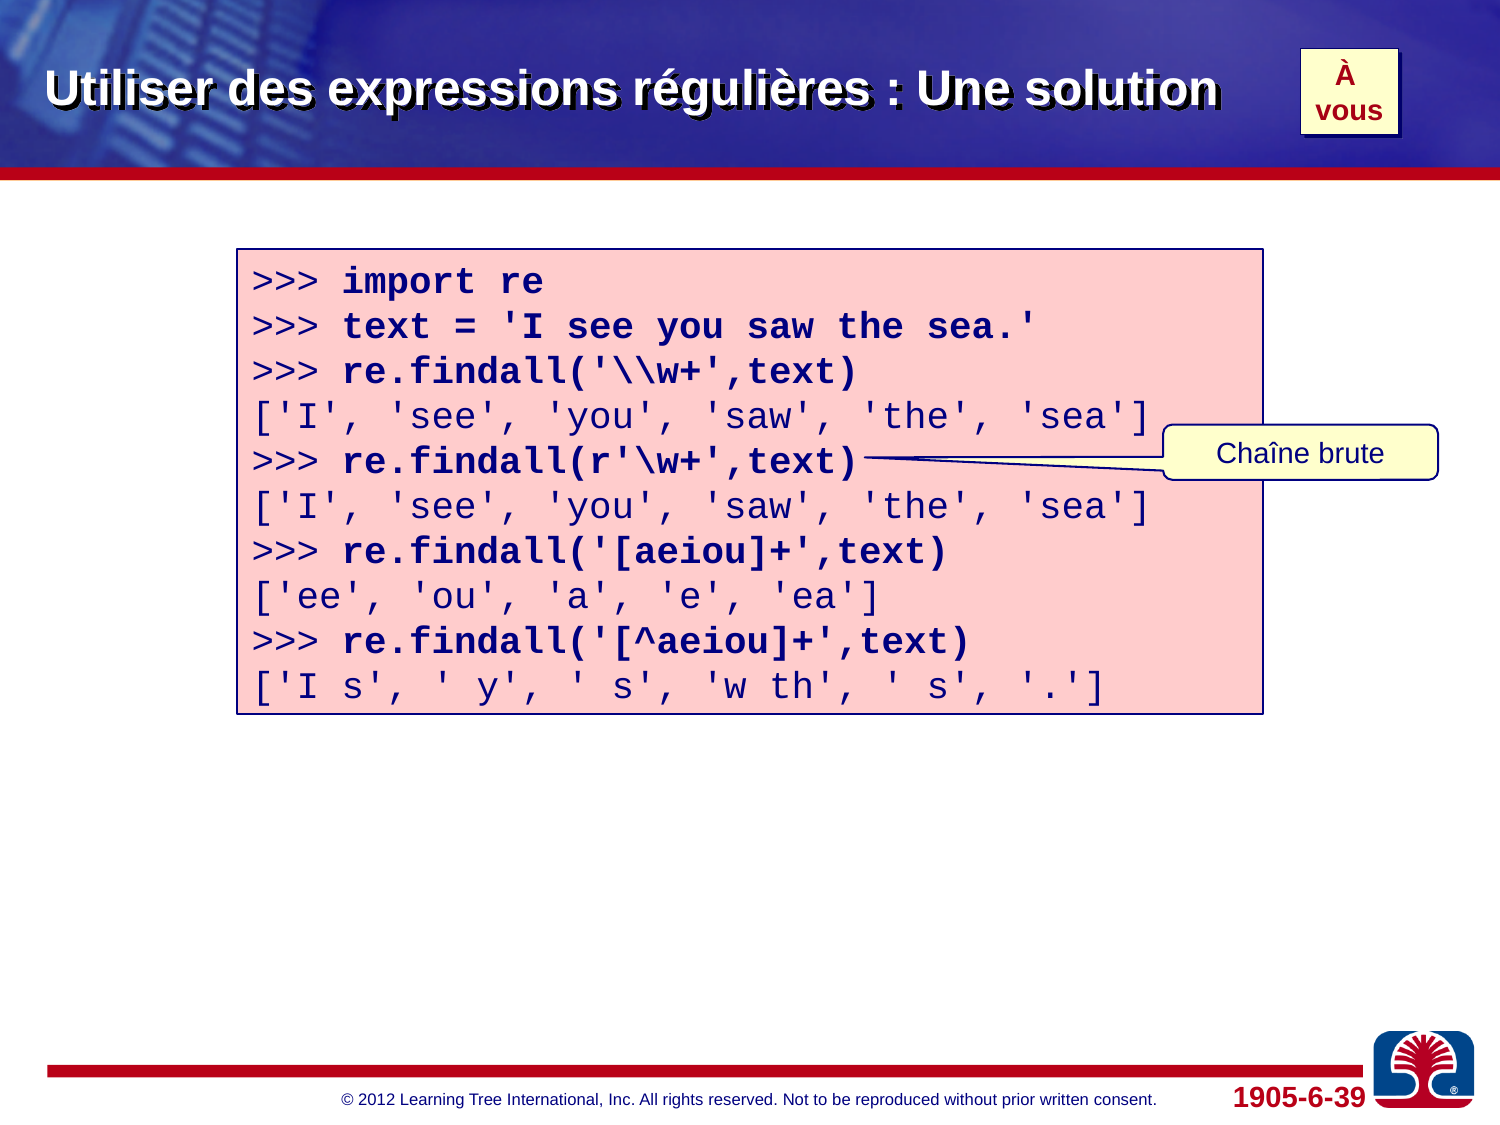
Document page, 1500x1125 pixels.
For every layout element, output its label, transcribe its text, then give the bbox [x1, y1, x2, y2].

picture [0, 0, 1500, 167]
text_box >>> import re >>> text = 'I see you saw the sea.' >>> re.findall('\\w+',text) ['I', 'see', 'you', 'saw', 'the', 'sea'] >>> re.findall(r'\w+',text) ['I', 'see', 'you', 'saw', 'the', 'sea'] >>> re.findall('[aeiou]+',text) ['ee', 'ou', 'a', 'e', 'ea'] >>> re.findall('[^aeiou]+',text) ['I s', ' y', ' s', 'w th', ' s', '.'] [236, 248, 1264, 714]
text_box Chaîne brute [864, 424, 1439, 480]
title Utiliser des expressions régulières : Une solution [29, 26, 1308, 146]
text_box À vous [1300, 48, 1399, 135]
list [45, 215, 1457, 376]
picture [1373, 1031, 1476, 1108]
